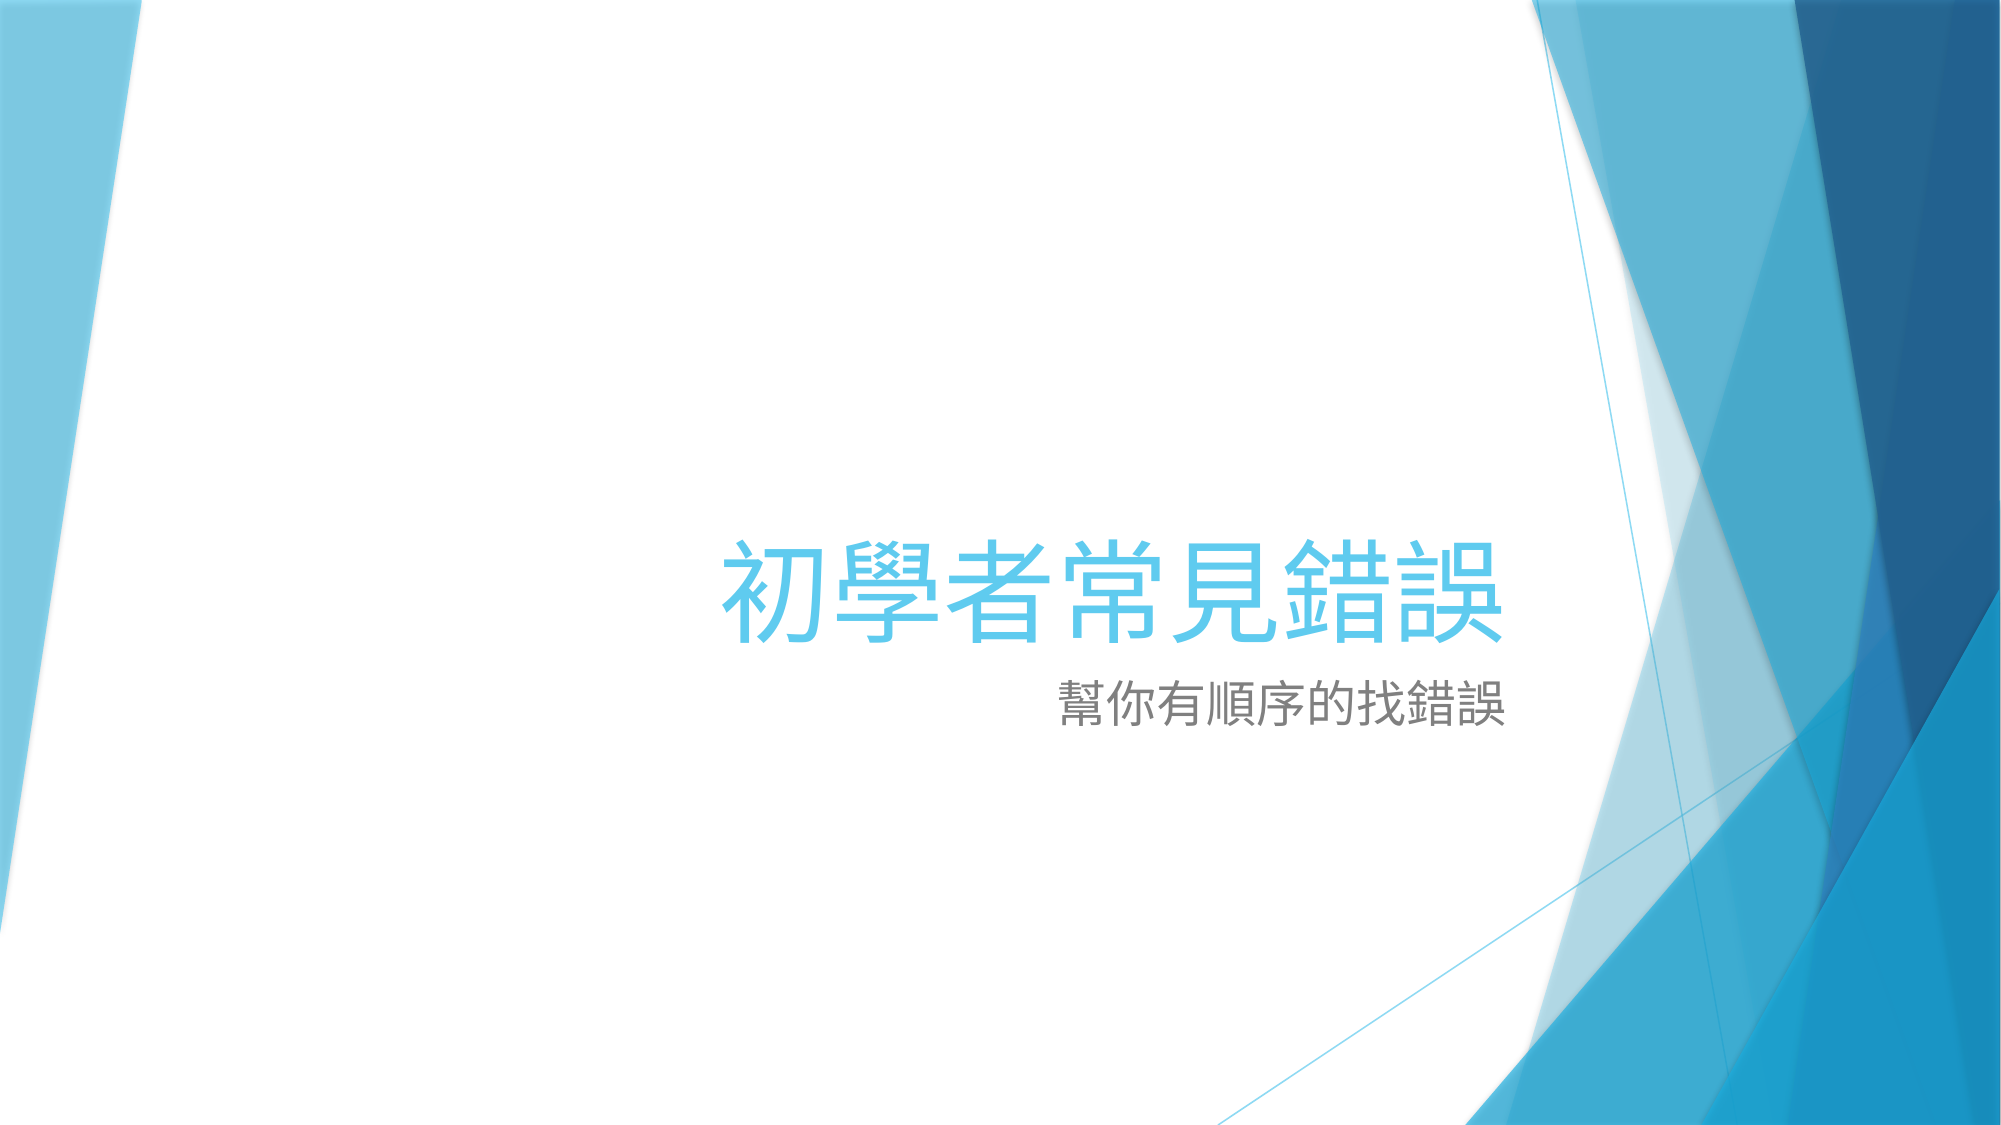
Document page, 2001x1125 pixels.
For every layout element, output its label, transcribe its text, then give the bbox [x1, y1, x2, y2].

subtitle 幫你有順序的找錯誤 [247, 664, 1522, 845]
title 初學者常見錯誤 [247, 394, 1522, 664]
